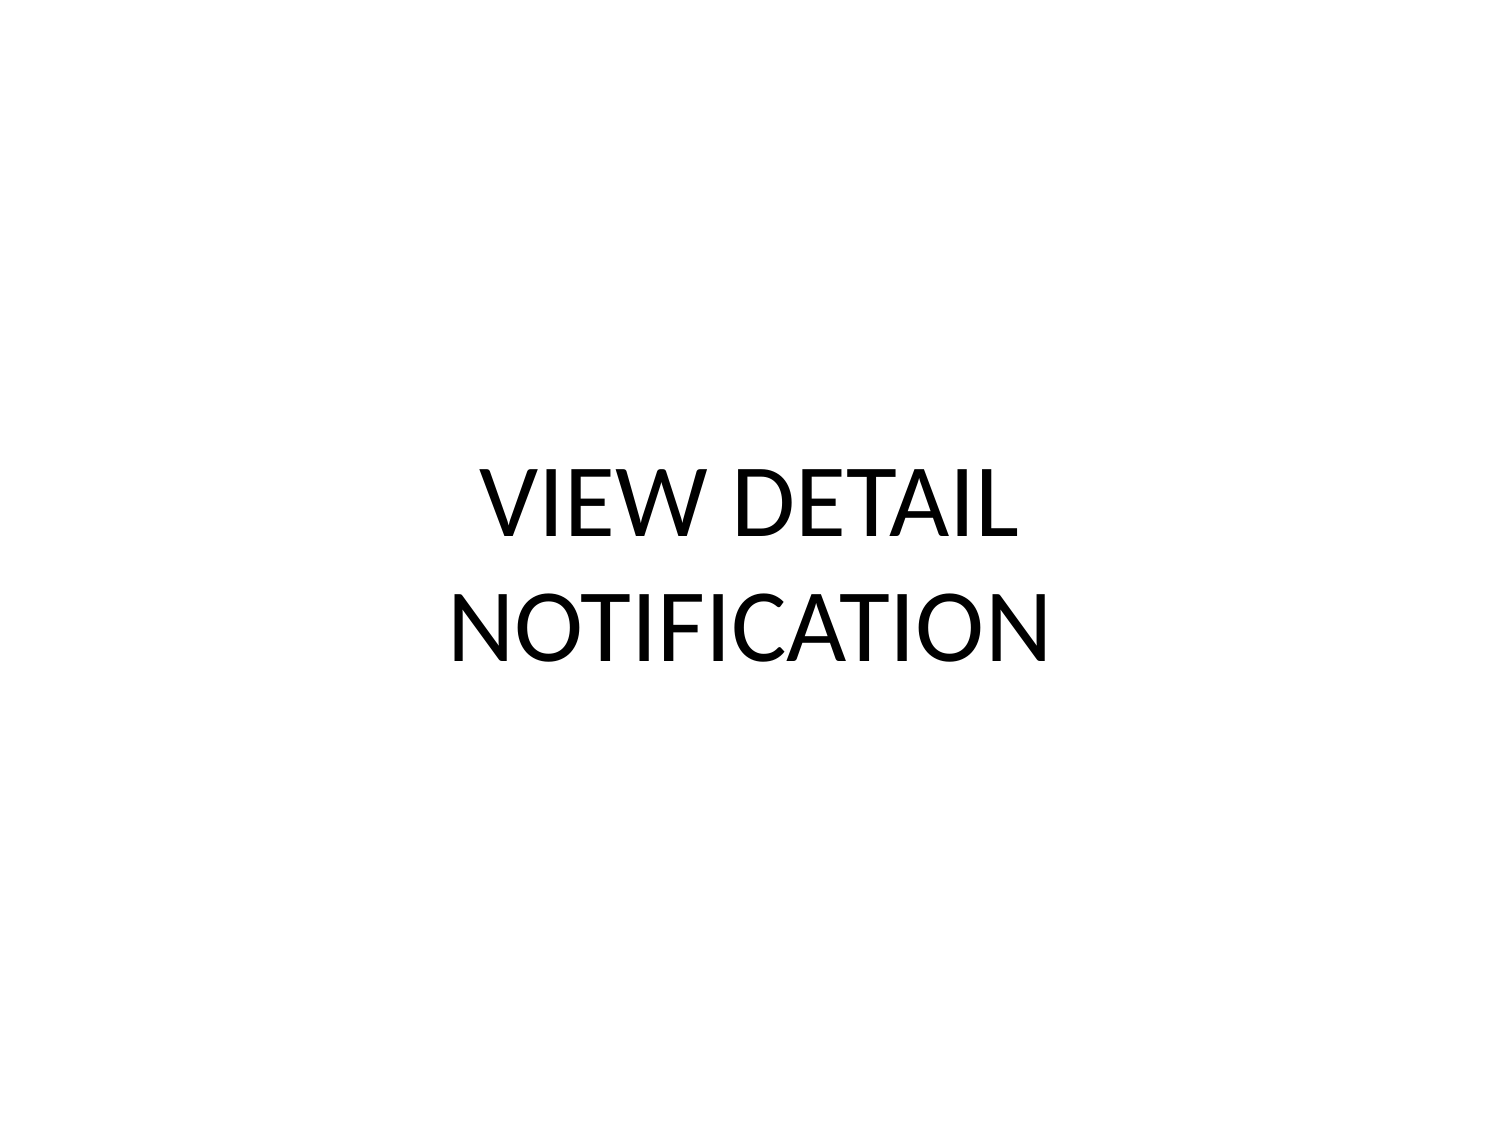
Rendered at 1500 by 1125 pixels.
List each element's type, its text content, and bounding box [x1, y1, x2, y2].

text_box VIEW DETAIL NOTIFICATION [362, 424, 1138, 690]
